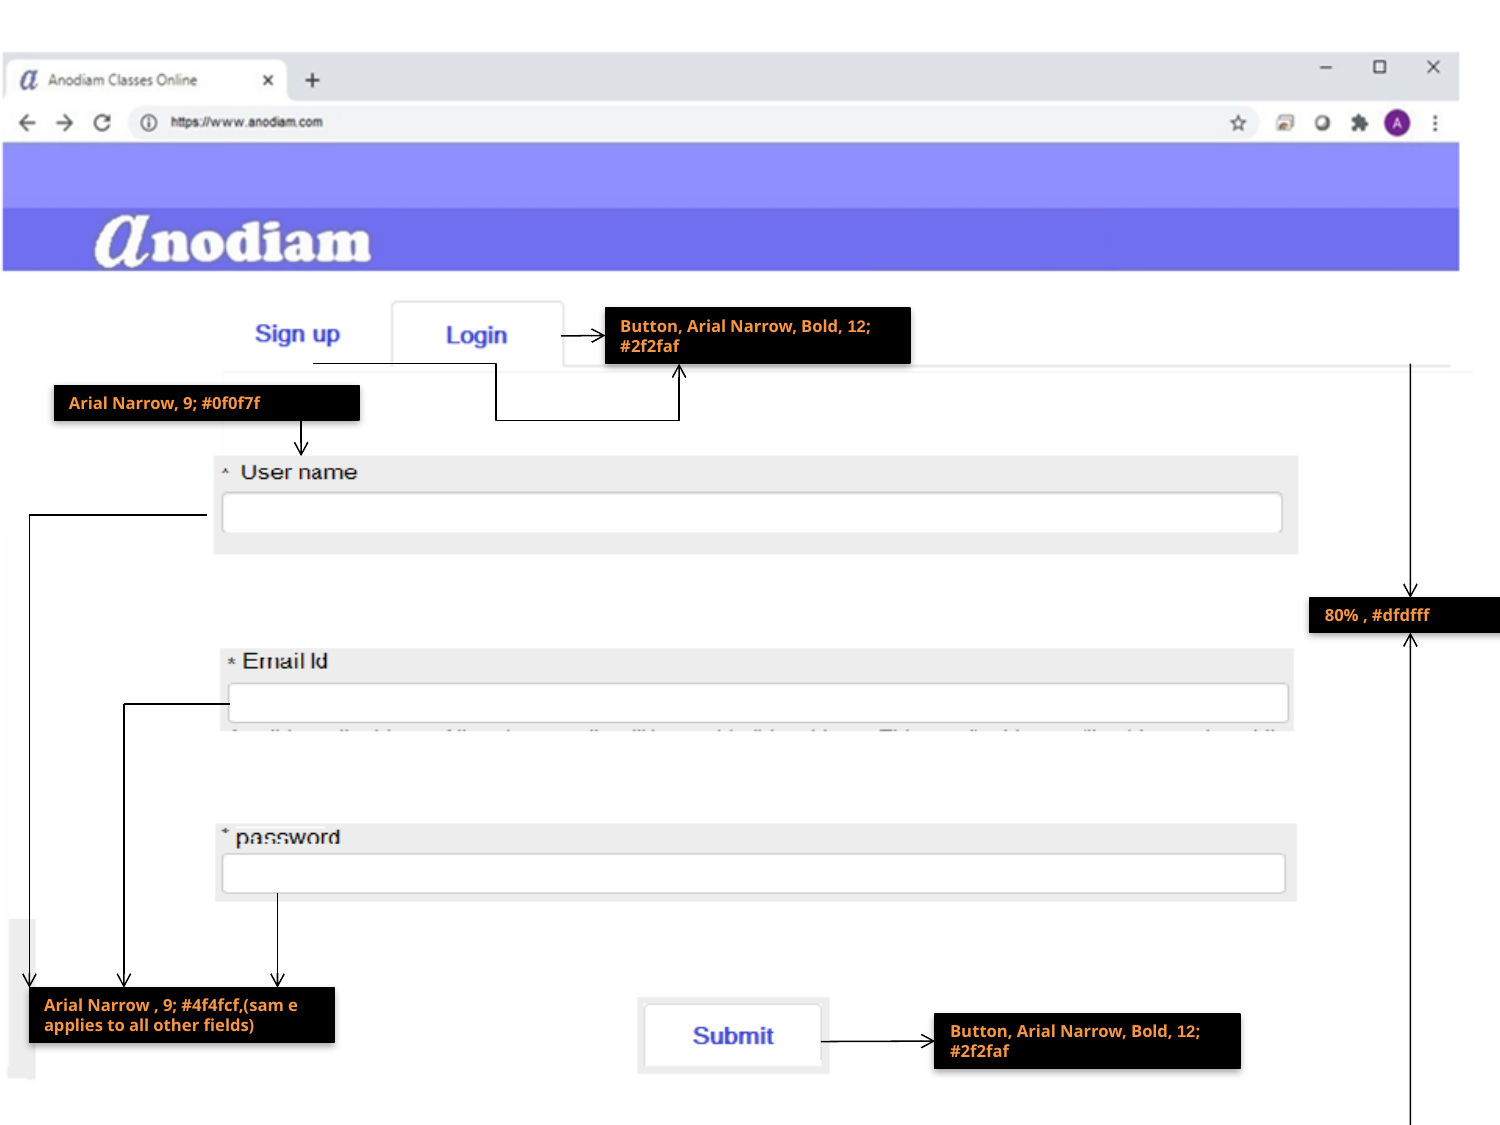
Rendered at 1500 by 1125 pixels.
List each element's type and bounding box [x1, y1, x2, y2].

text_box [312, 363, 678, 421]
picture [0, 0, 1500, 1125]
